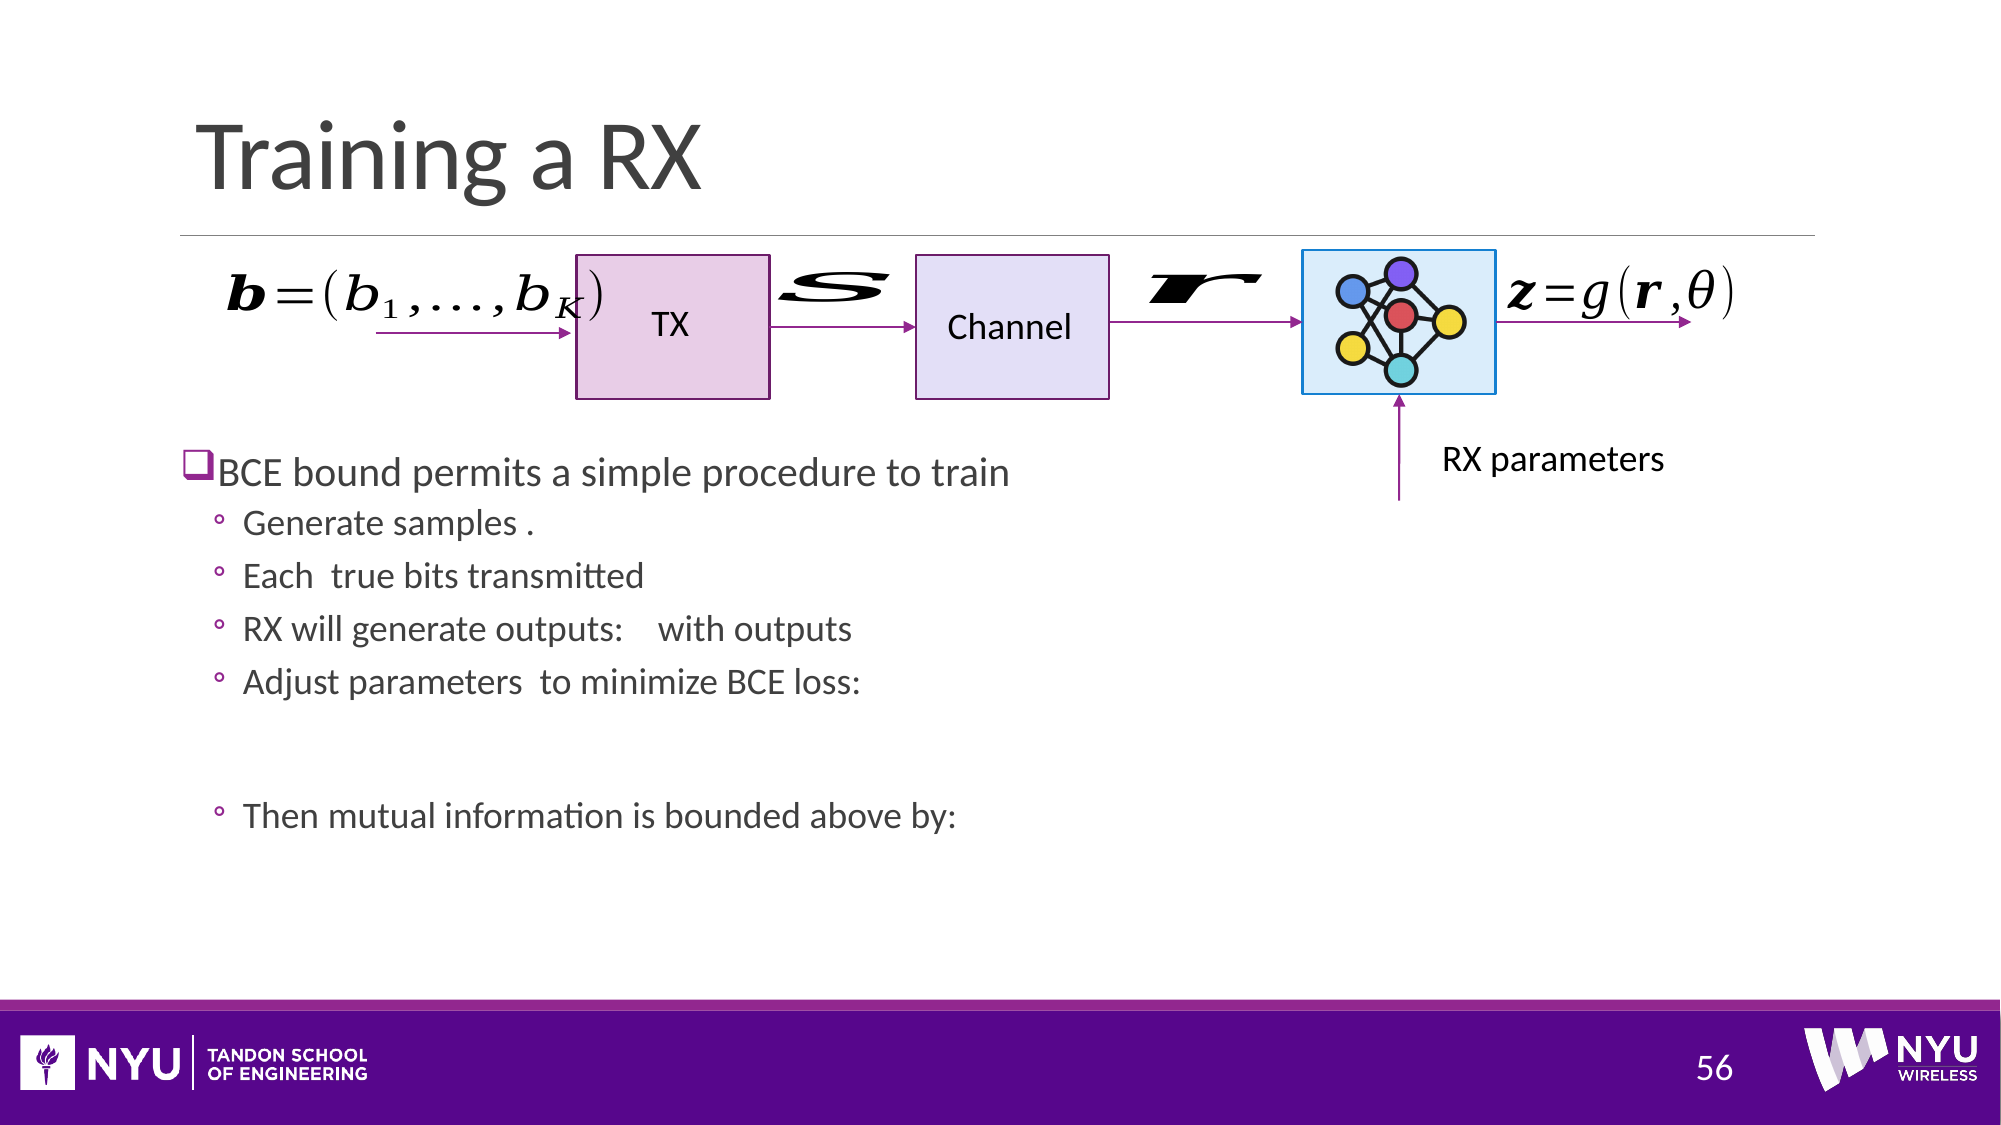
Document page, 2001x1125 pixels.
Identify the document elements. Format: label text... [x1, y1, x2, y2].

picture [1330, 251, 1471, 392]
title Training a RX [180, 47, 1830, 218]
text_box [575, 254, 771, 400]
text_box [1473, 249, 1497, 395]
text_box [915, 254, 1110, 400]
text_box TX [636, 291, 705, 352]
text_box Channel [932, 295, 1088, 355]
slide_number 56 [1533, 1035, 1749, 1096]
text_box [1301, 249, 1331, 395]
